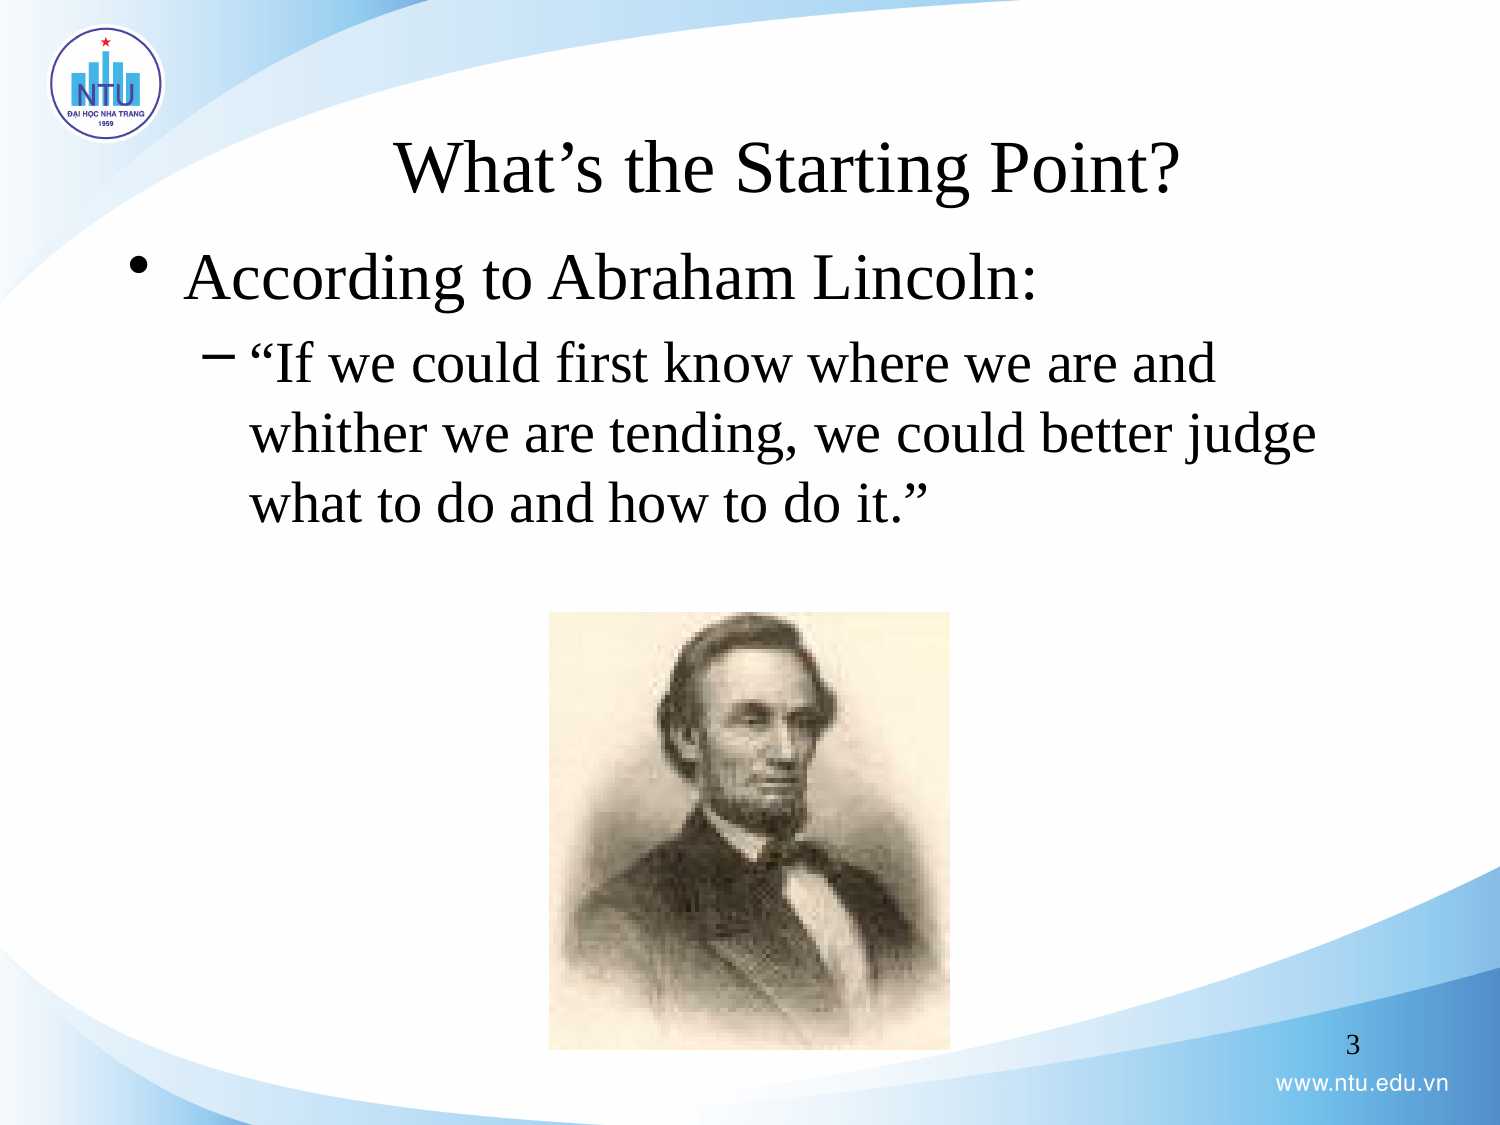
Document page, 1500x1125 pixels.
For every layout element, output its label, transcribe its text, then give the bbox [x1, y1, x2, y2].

list According to Abraham Lincoln: “If we could first know where we are and whither we are tending, we could better judge what to do and how to do it.” [112, 224, 1388, 900]
picture [0, 0, 1500, 1125]
title What’s the Starting Point? [150, 69, 1425, 257]
